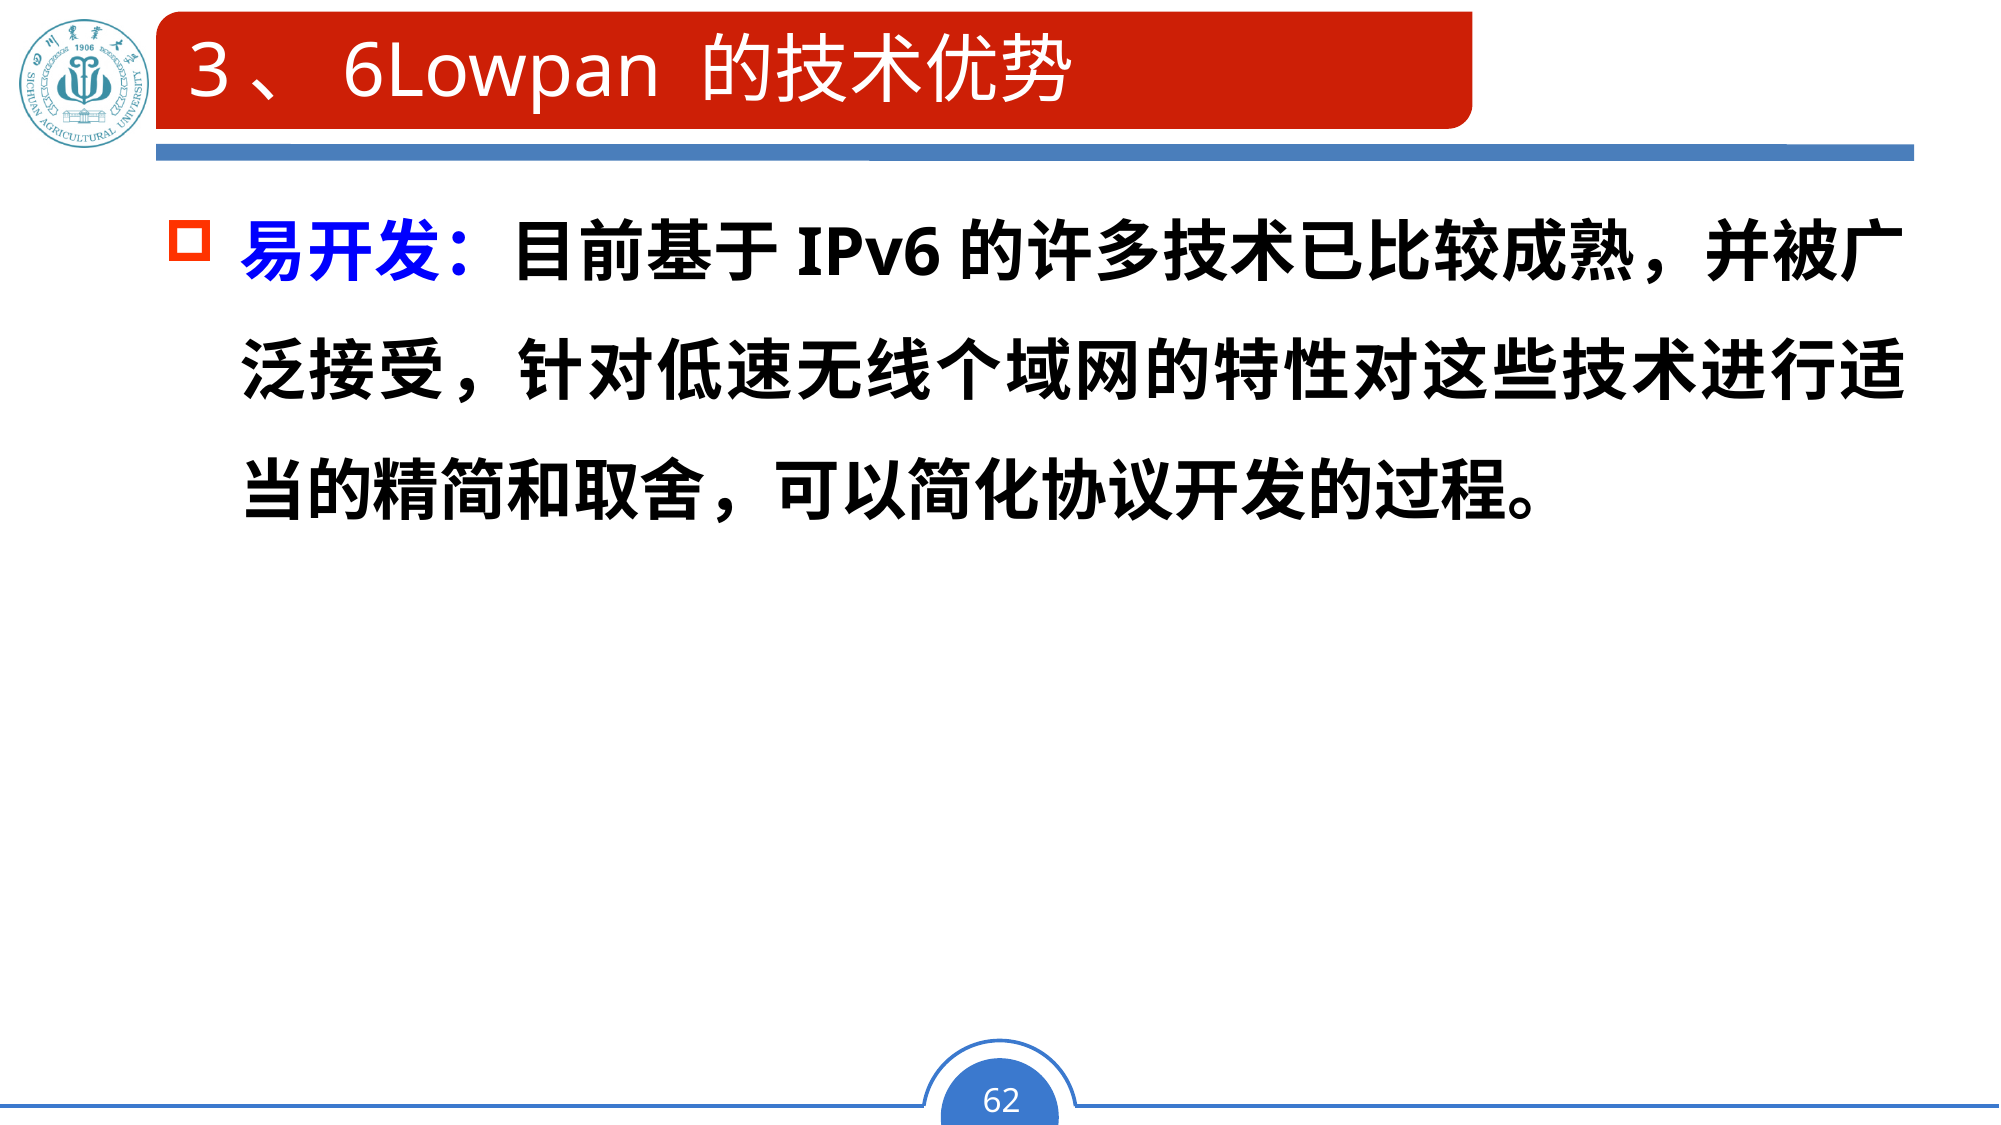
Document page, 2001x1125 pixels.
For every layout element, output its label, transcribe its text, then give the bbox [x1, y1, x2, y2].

text_box 易开发：目前基于IPv6的许多技术已比较成熟，并被广泛接受，针对低速无线个域网的特性对这些技术进行适当的精简和取舍，可以简化协议开发的过程。 [149, 160, 1922, 536]
title 3、6Lowpan 的技术优势 [173, 14, 1910, 126]
